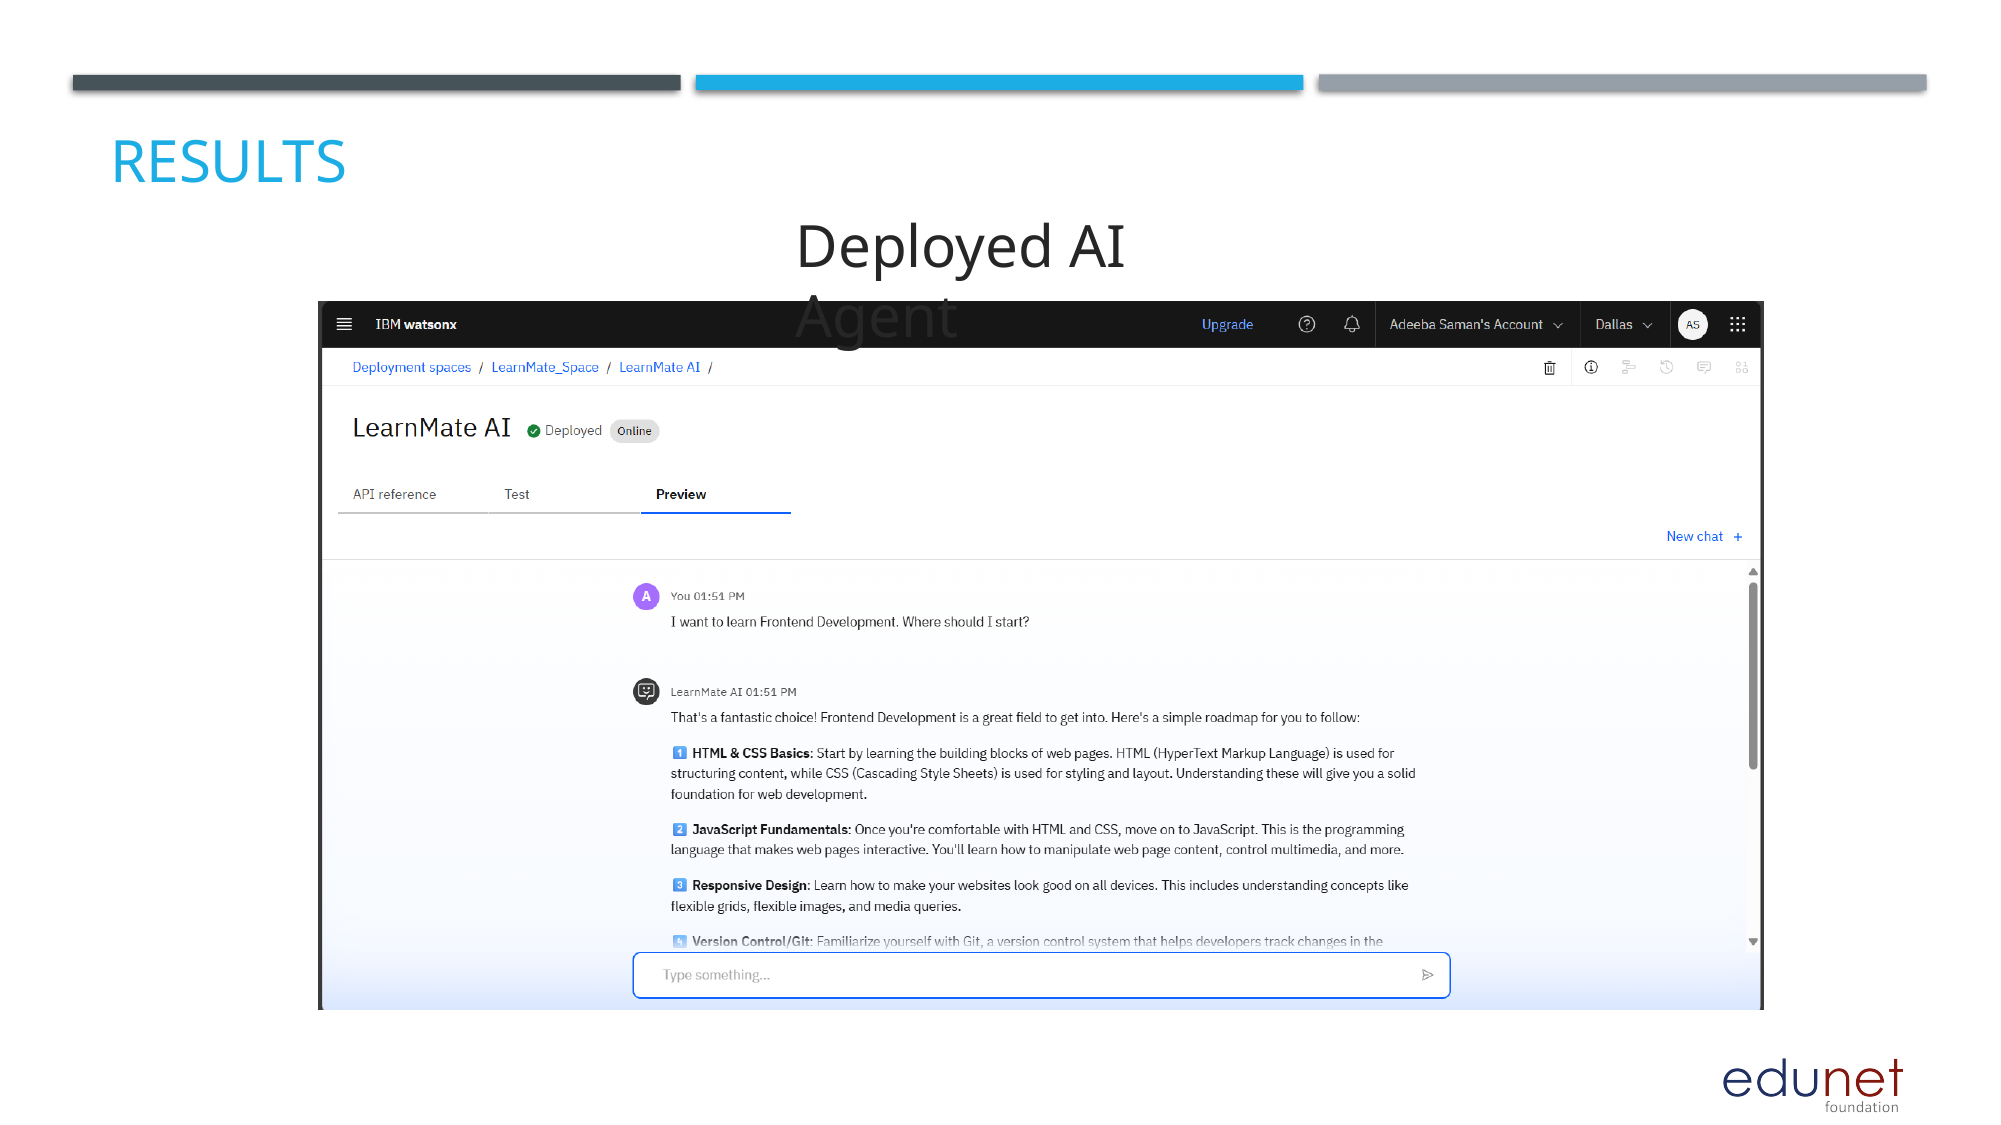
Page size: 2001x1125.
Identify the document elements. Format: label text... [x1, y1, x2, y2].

text_box Deployed AI Agent [780, 202, 1284, 299]
picture [1719, 1056, 1905, 1116]
picture [318, 301, 1765, 1011]
title Results [95, 115, 1905, 203]
